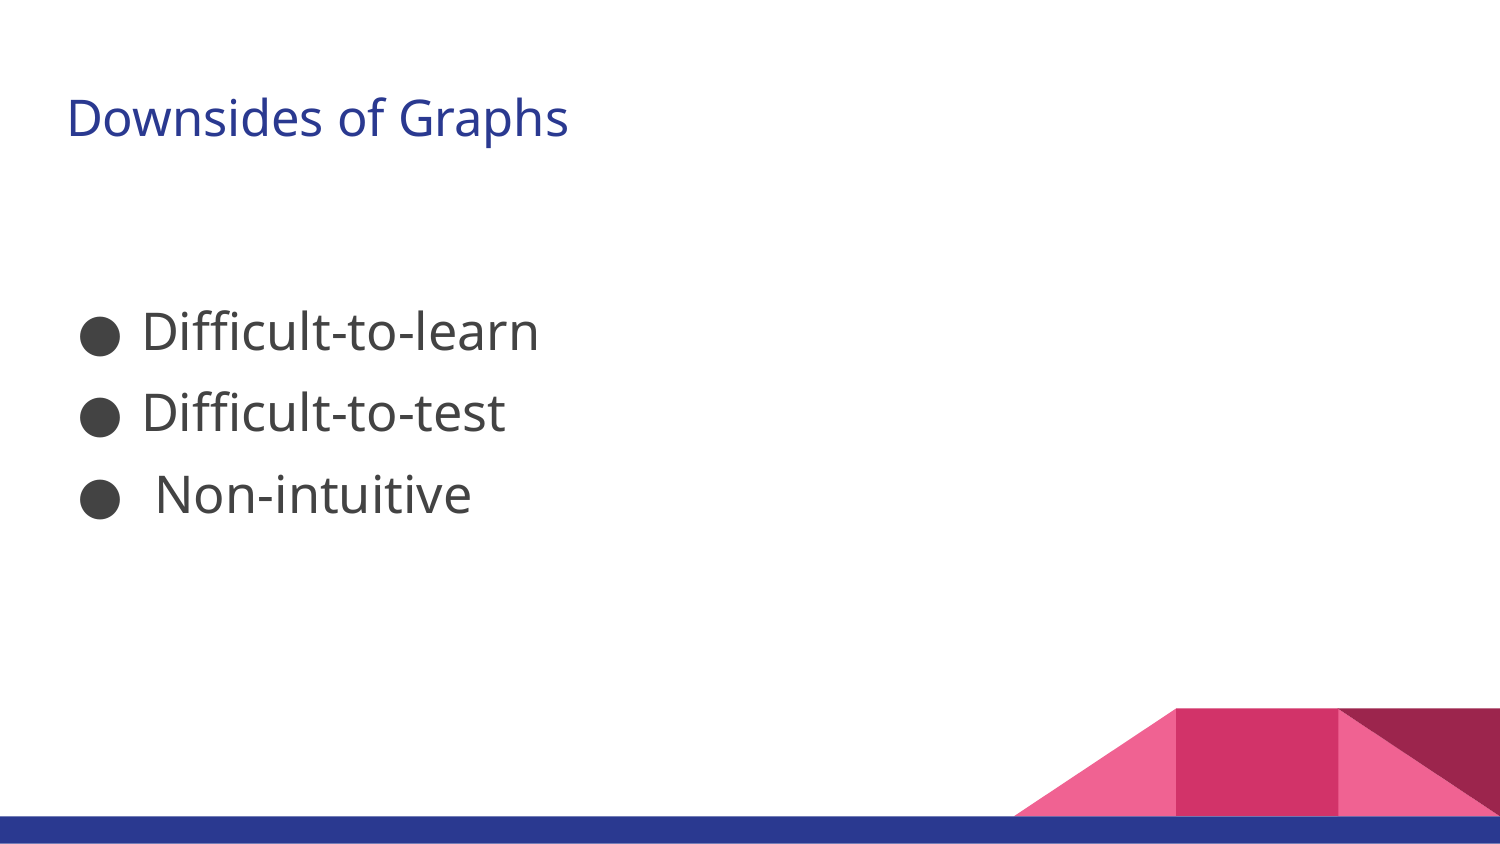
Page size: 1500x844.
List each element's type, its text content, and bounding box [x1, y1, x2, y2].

title Downsides of Graphs [51, 67, 1449, 167]
list Difficult-to-learn Difficult-to-test Non-intuitive [51, 201, 1449, 750]
